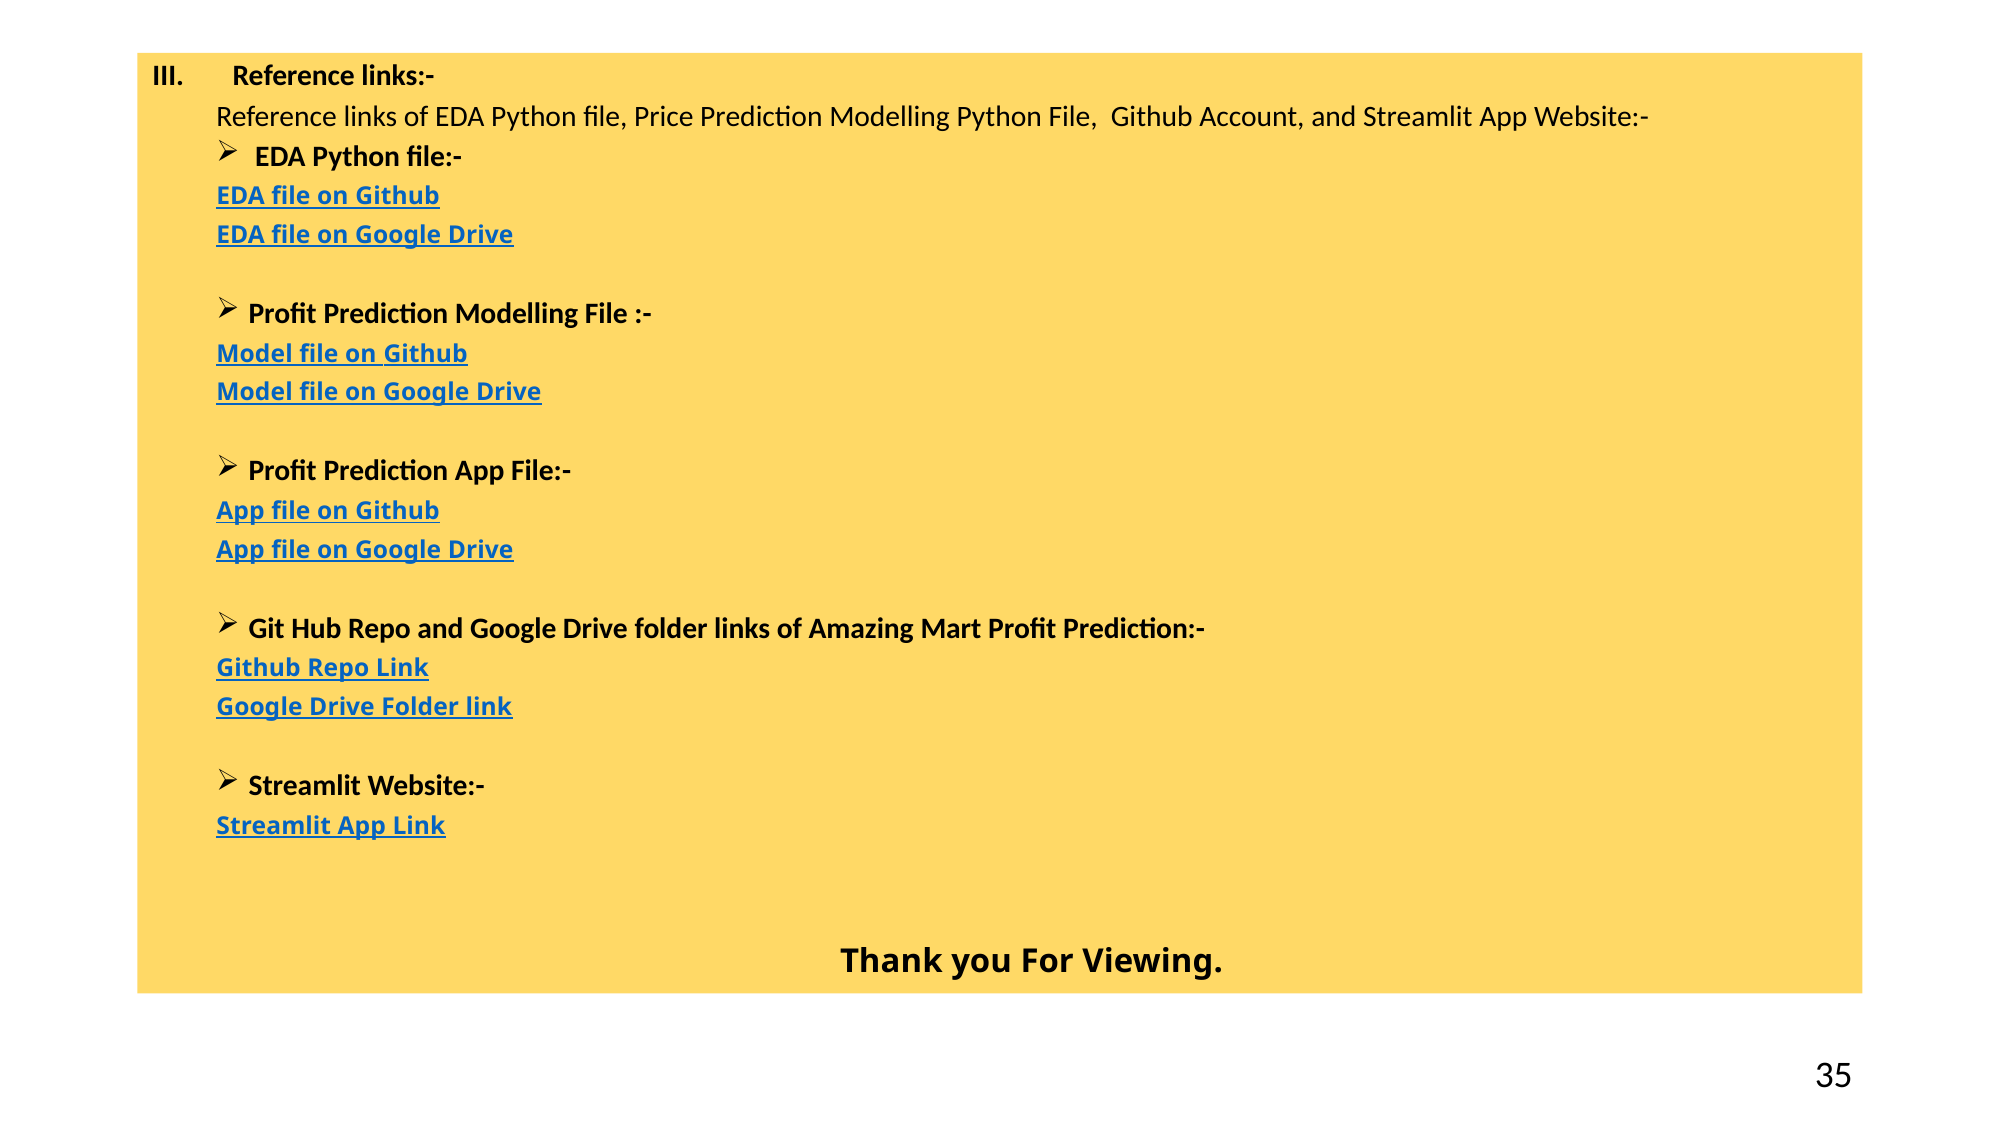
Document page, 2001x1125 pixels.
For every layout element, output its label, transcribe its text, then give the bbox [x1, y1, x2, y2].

list Reference links:- Reference links of EDA Python file, Price Prediction Modelling Python File, Github Account, and Streamlit App Website:- EDA Python file:- EDA file on Github EDA file on Google Drive Profit Prediction Modelling File :- Model file on Github Model file on Google Drive Profit Prediction App File:- App file on Github App file on Google Drive Git Hub Repo and Google Drive folder links of Amazing Mart Profit Prediction:- Github Repo Link Google Drive Folder link Streamlit Website:- Streamlit App Link Thank you For Viewing. [137, 52, 1863, 994]
slide_number 35 [1778, 1042, 1868, 1103]
